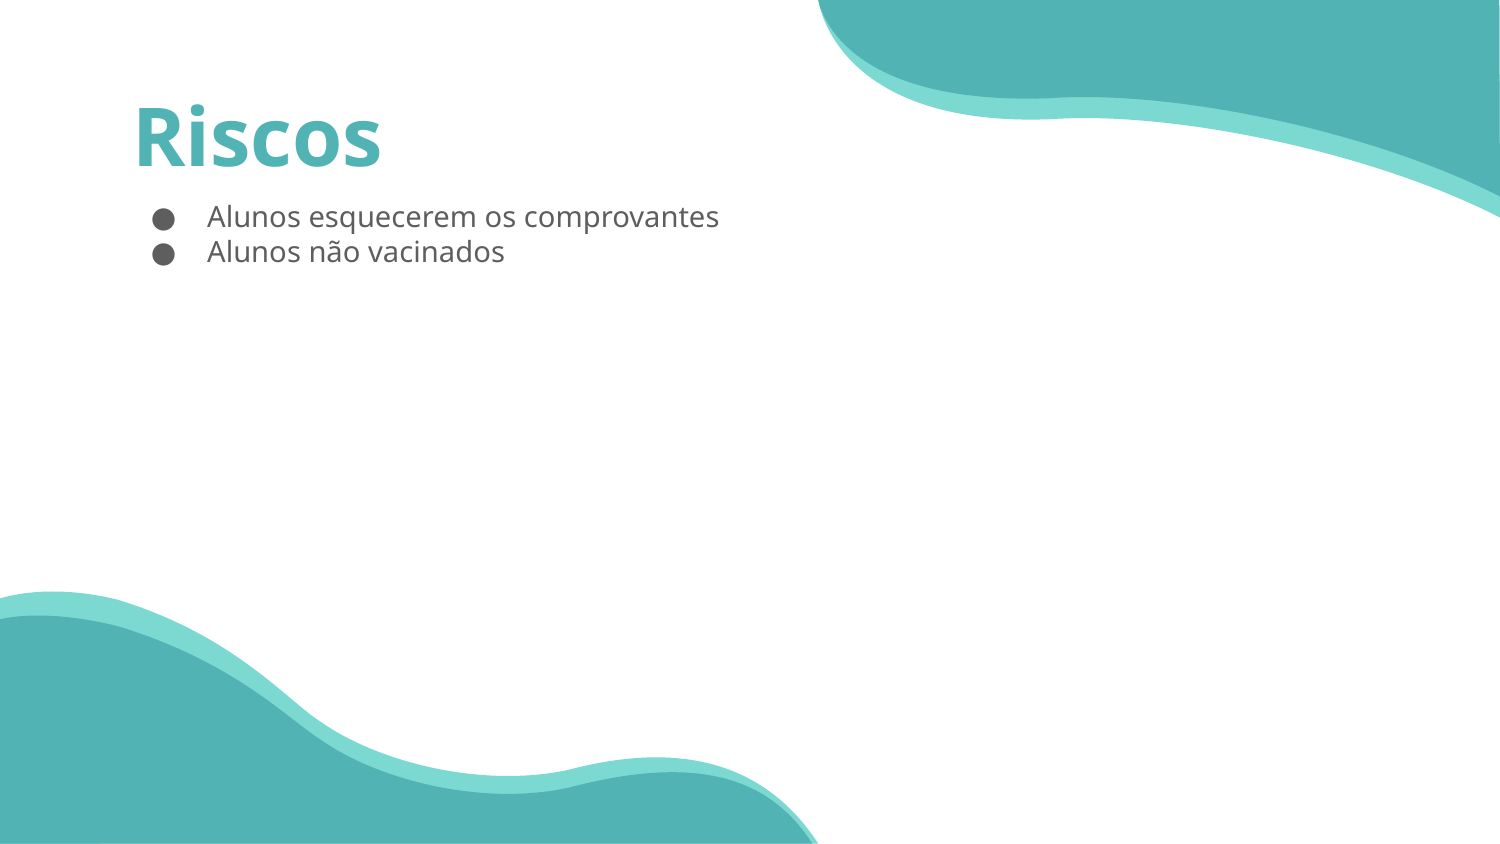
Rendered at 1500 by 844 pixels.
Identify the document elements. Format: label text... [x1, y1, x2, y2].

title Riscos [117, 70, 878, 148]
subtitle Alunos esquecerem os comprovantes Alunos não vacinados [117, 183, 1116, 599]
